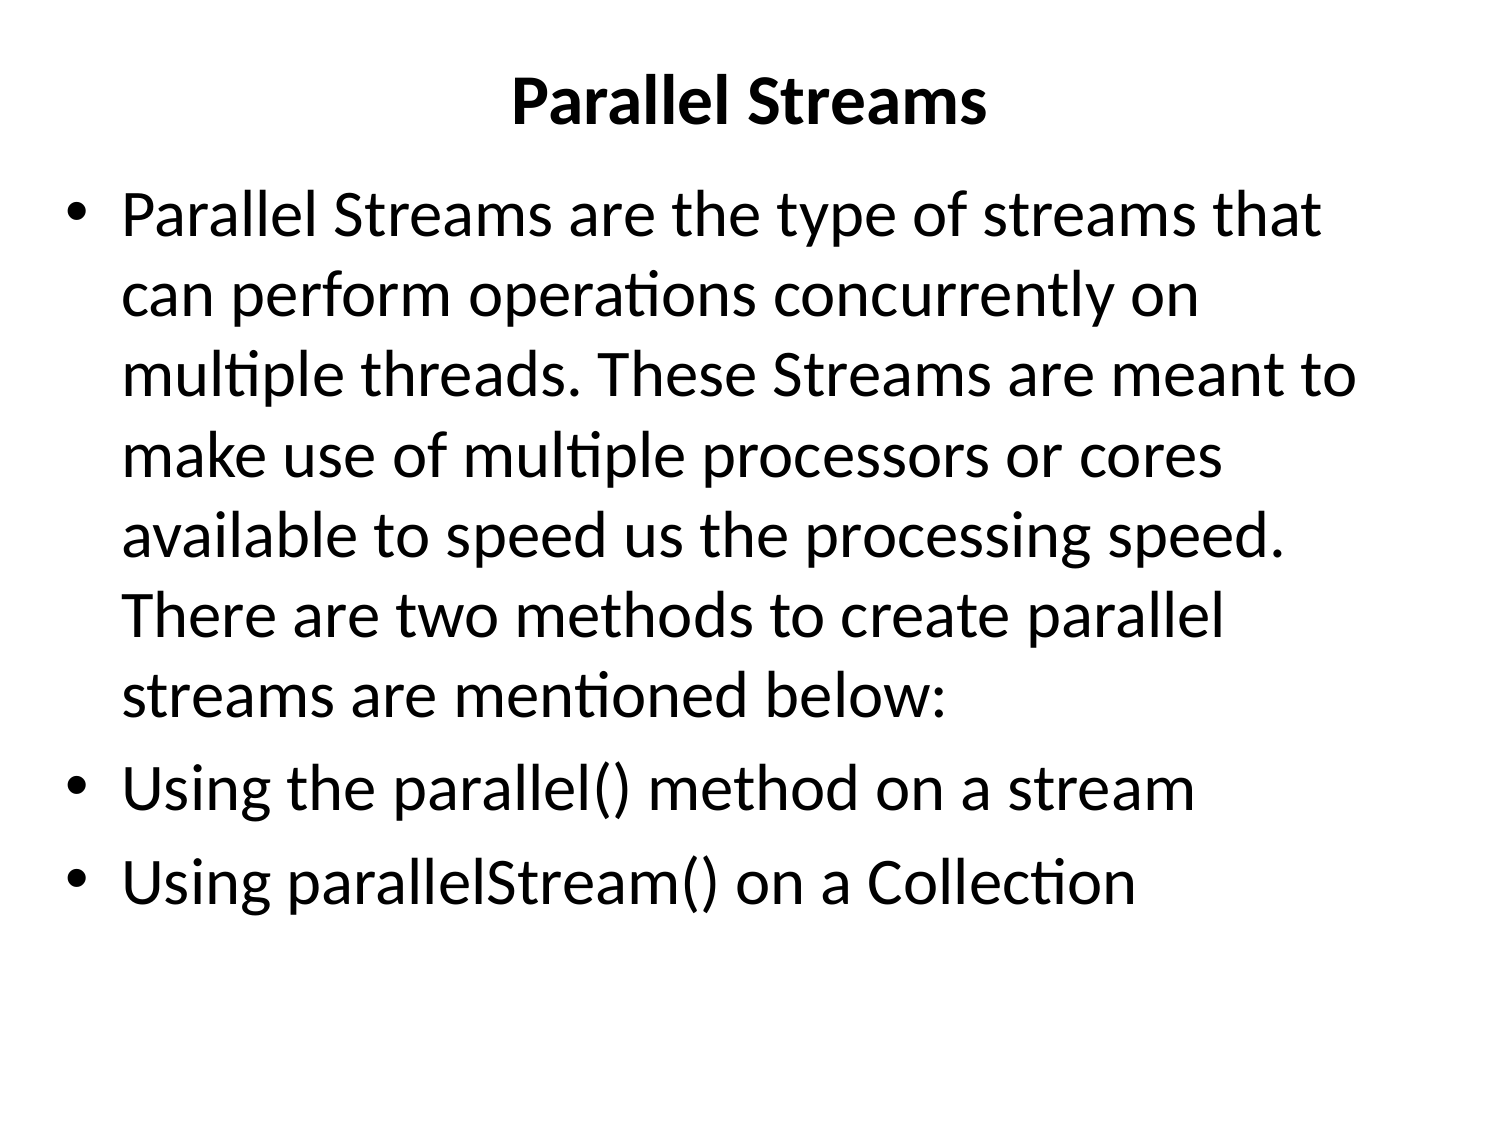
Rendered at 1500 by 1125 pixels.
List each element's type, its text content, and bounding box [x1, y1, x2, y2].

list Parallel Streams are the type of streams that can perform operations concurrently on multiple threads. These Streams are meant to make use of multiple processors or cores available to speed us the processing speed. There are two methods to create parallel streams are mentioned below: Using the parallel() method on a stream Using parallelStream() on a Collection [50, 162, 1425, 1005]
title Parallel Streams [75, 45, 1425, 162]
